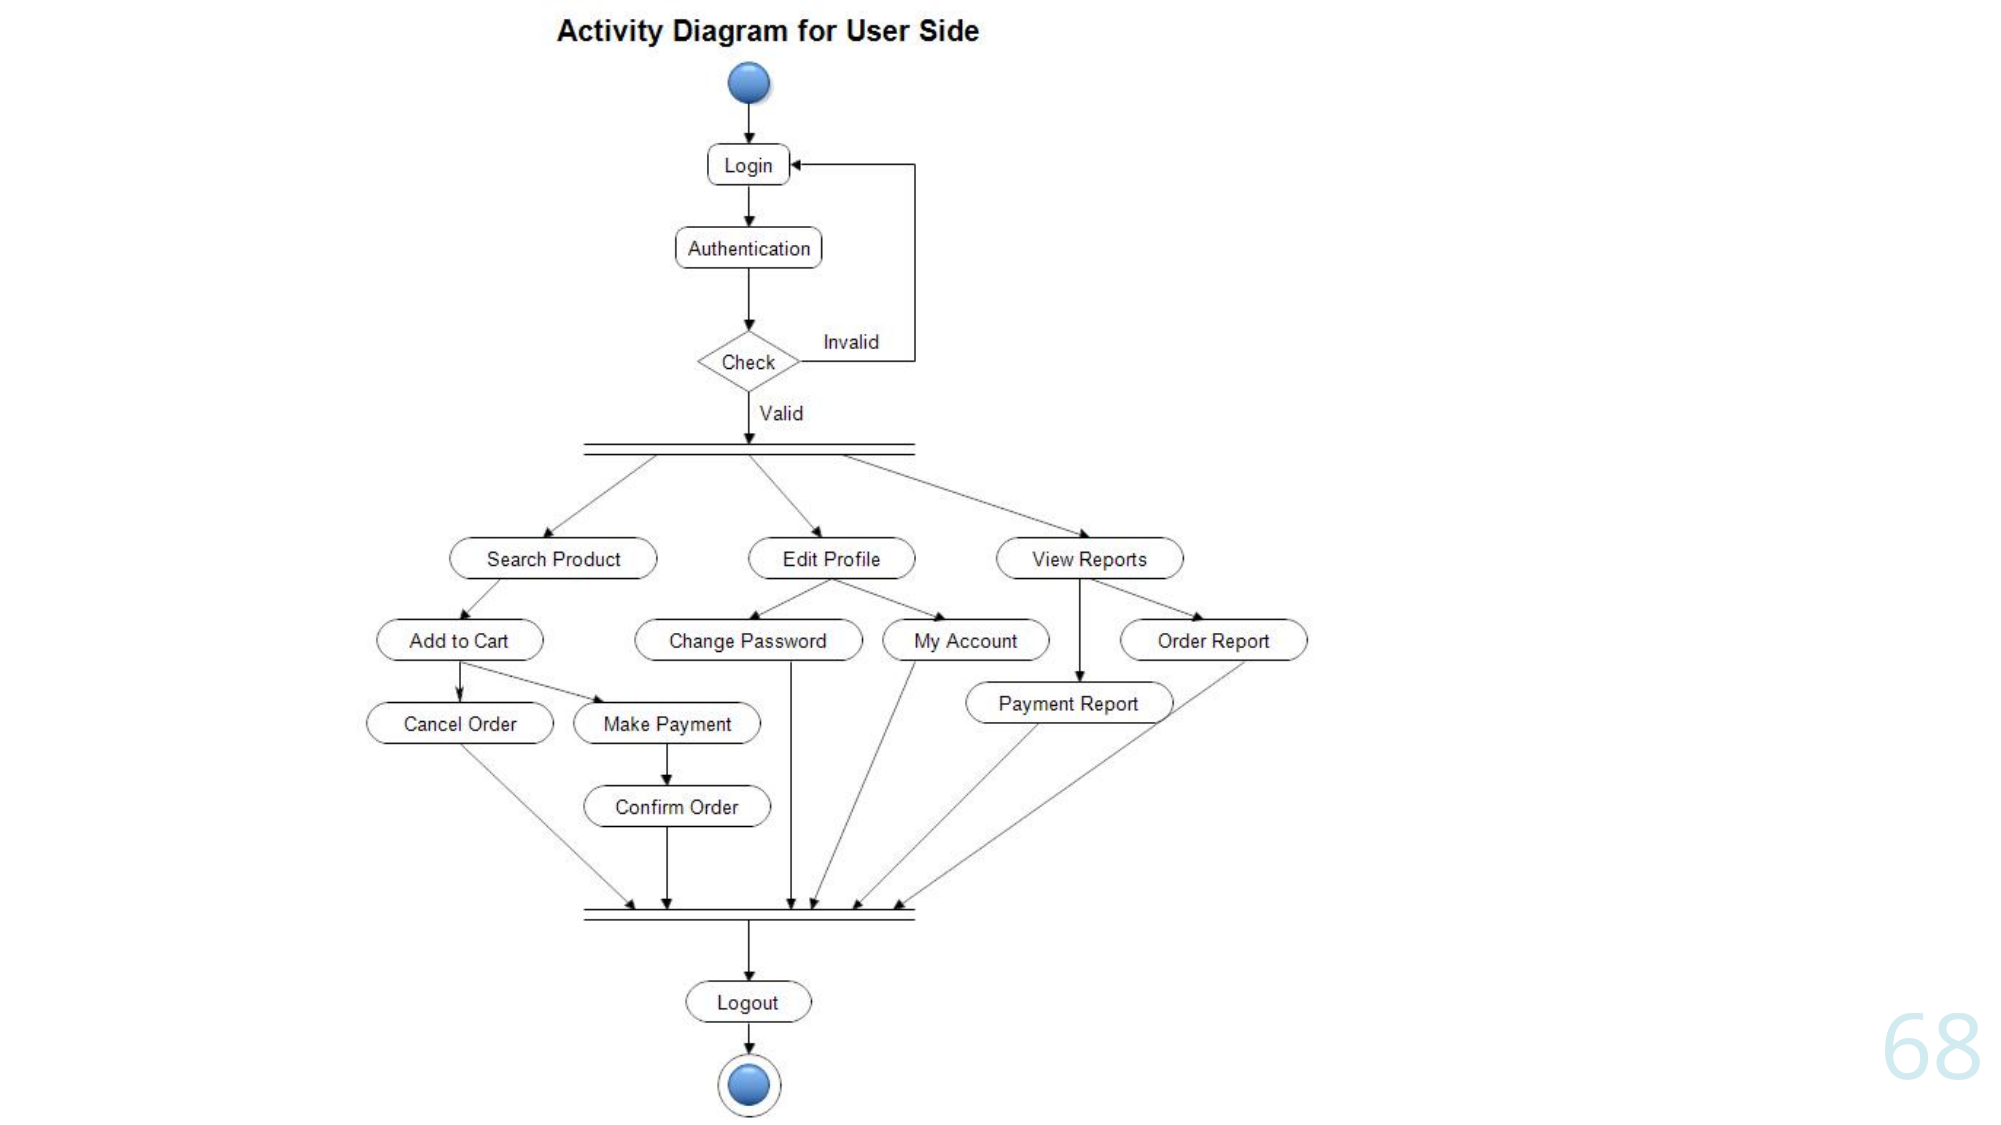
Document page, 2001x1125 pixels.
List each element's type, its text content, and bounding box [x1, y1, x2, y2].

slide_number 68 [1751, 968, 2000, 1121]
picture [355, 0, 1317, 1125]
